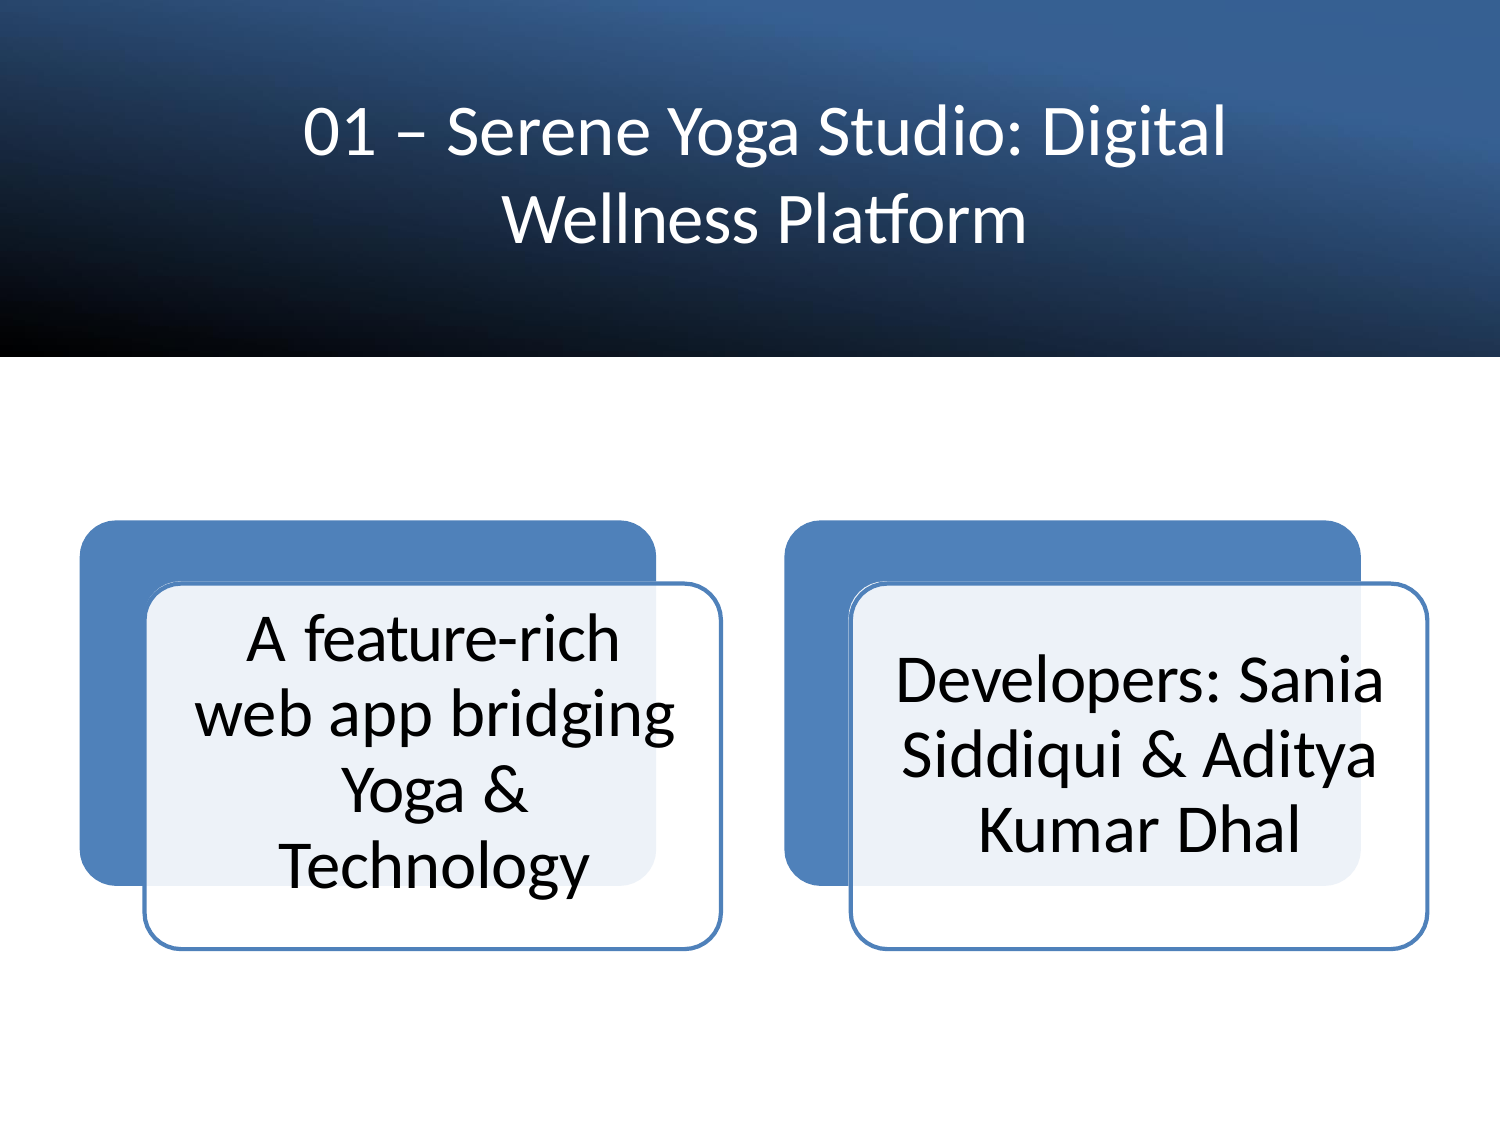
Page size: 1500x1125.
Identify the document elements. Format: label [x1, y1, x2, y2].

text_box [79, 520, 724, 952]
text_box [784, 520, 1430, 952]
picture [0, 0, 1500, 357]
